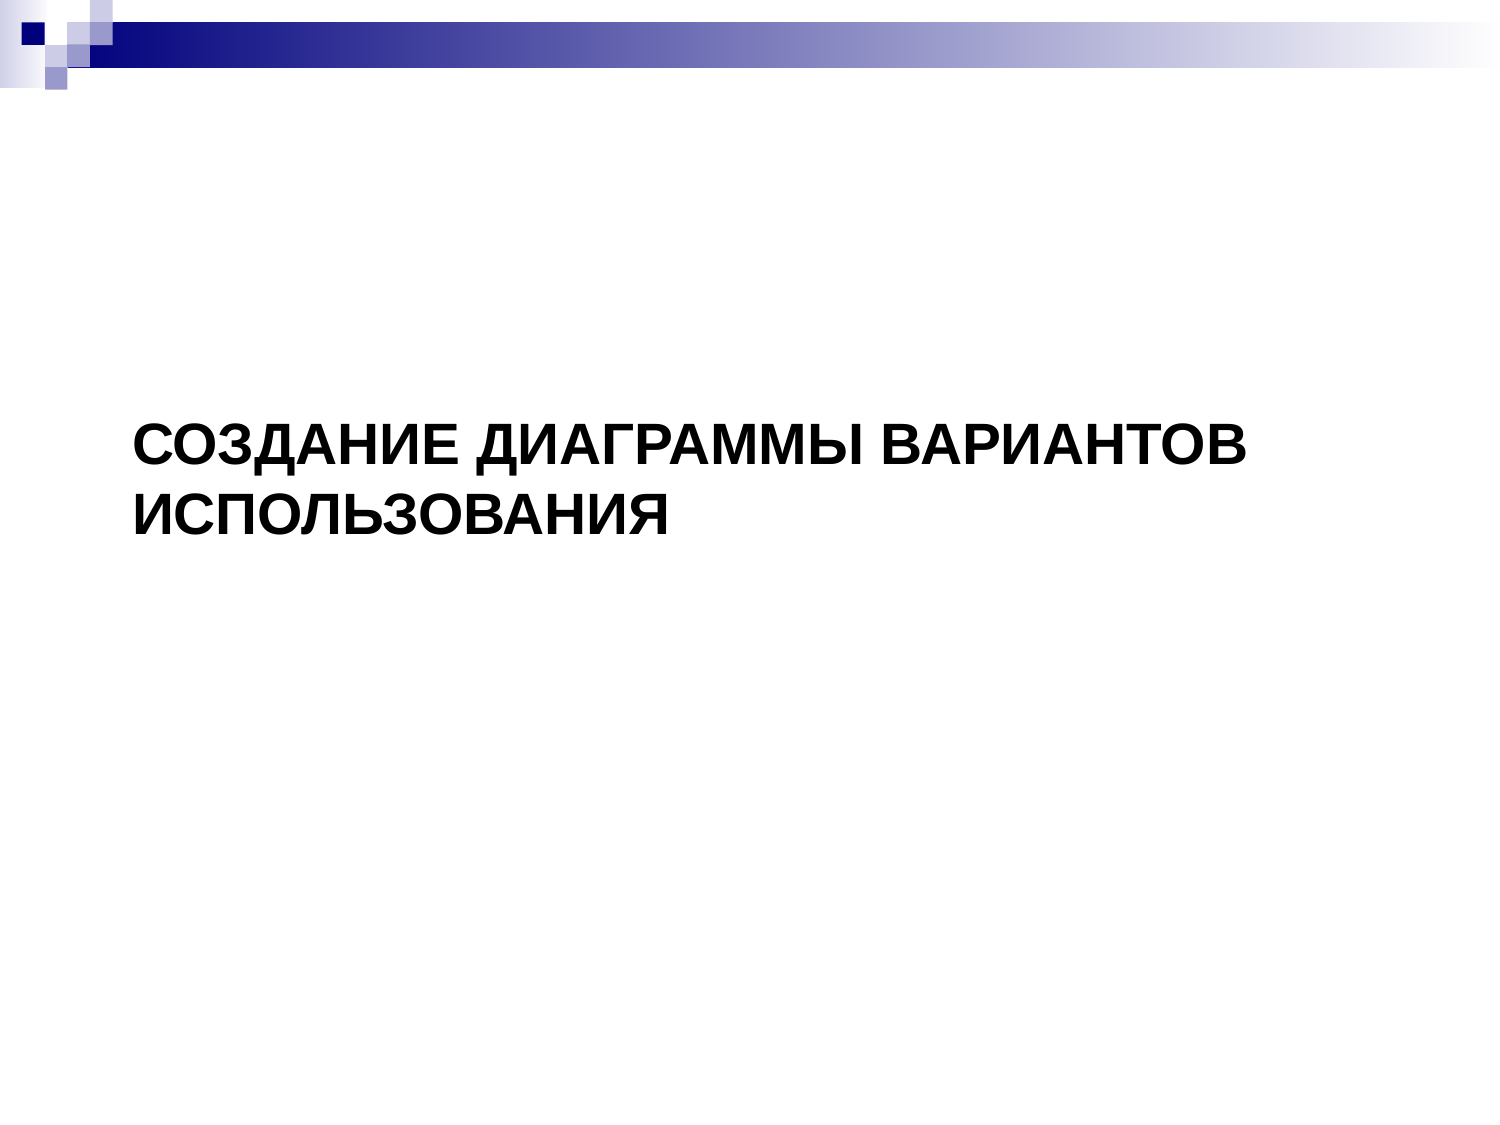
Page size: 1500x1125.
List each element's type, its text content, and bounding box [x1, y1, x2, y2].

title Создание диаграммы вариантов использования [117, 398, 1393, 622]
